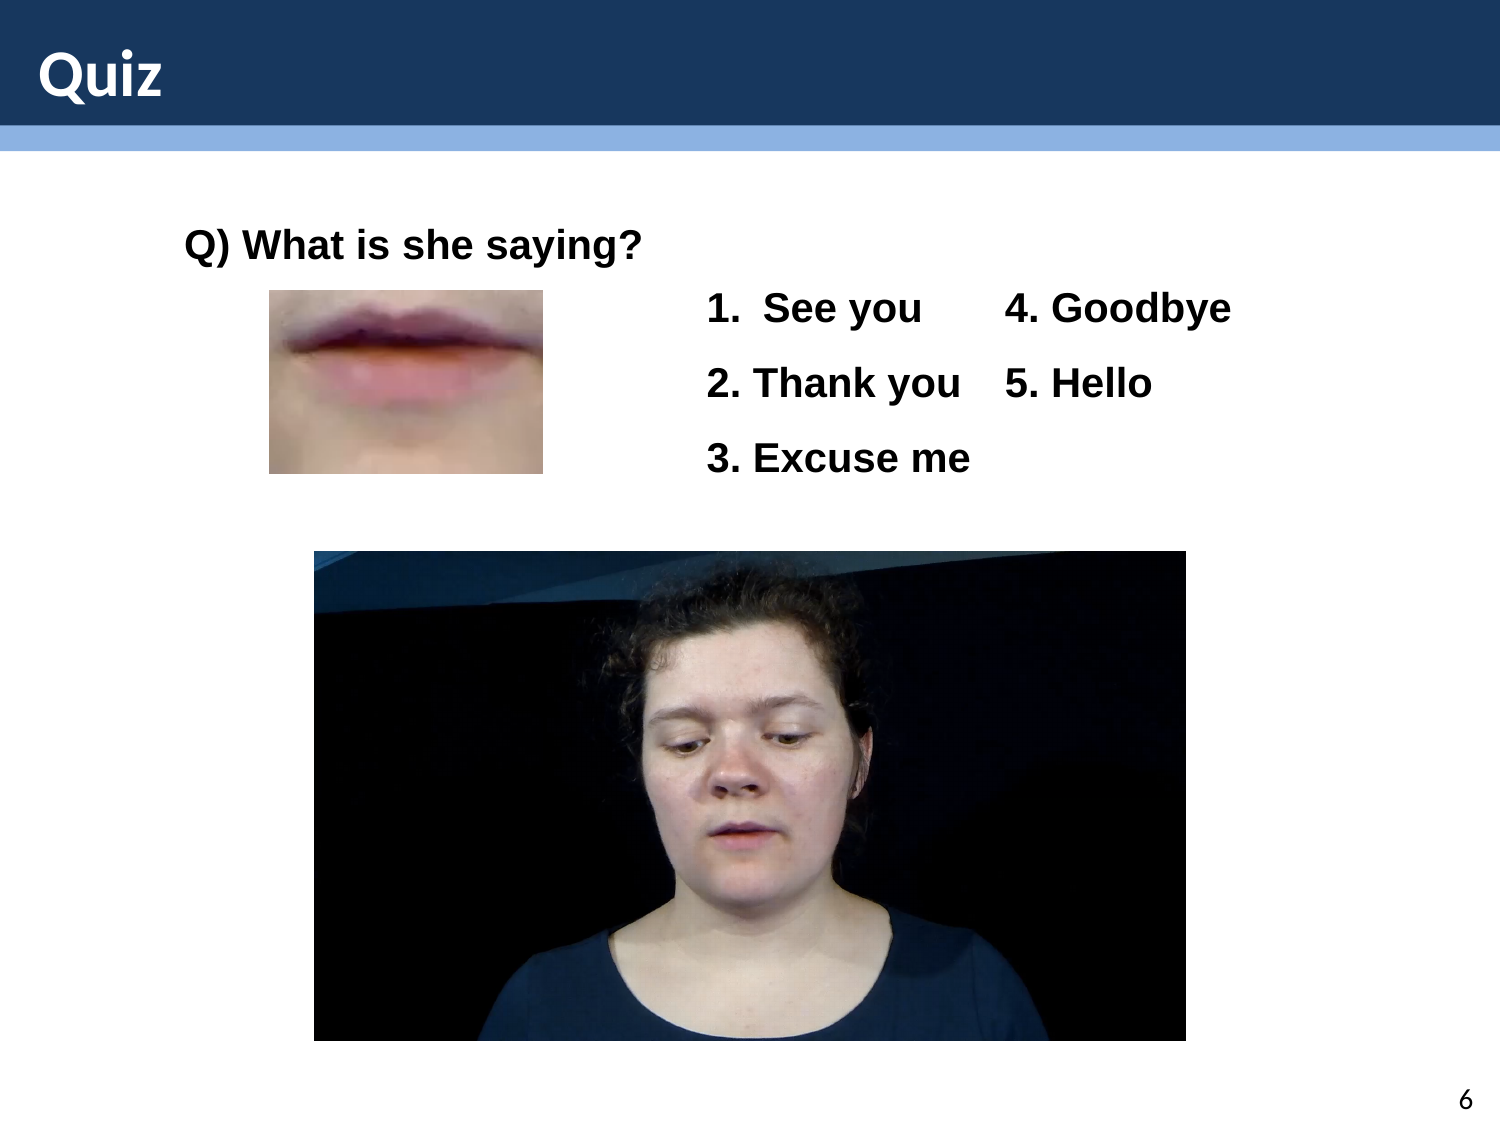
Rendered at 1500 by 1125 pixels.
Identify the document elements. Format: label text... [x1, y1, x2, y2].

text_box 4. Goodbye 5. Hello [990, 248, 1400, 413]
title Quiz [38, 37, 1344, 113]
text_box Q) What is she saying? [169, 210, 662, 276]
text_box See you 2. Thank you 3. Excuse me [691, 248, 1102, 488]
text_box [268, 289, 544, 475]
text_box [313, 550, 1187, 1042]
